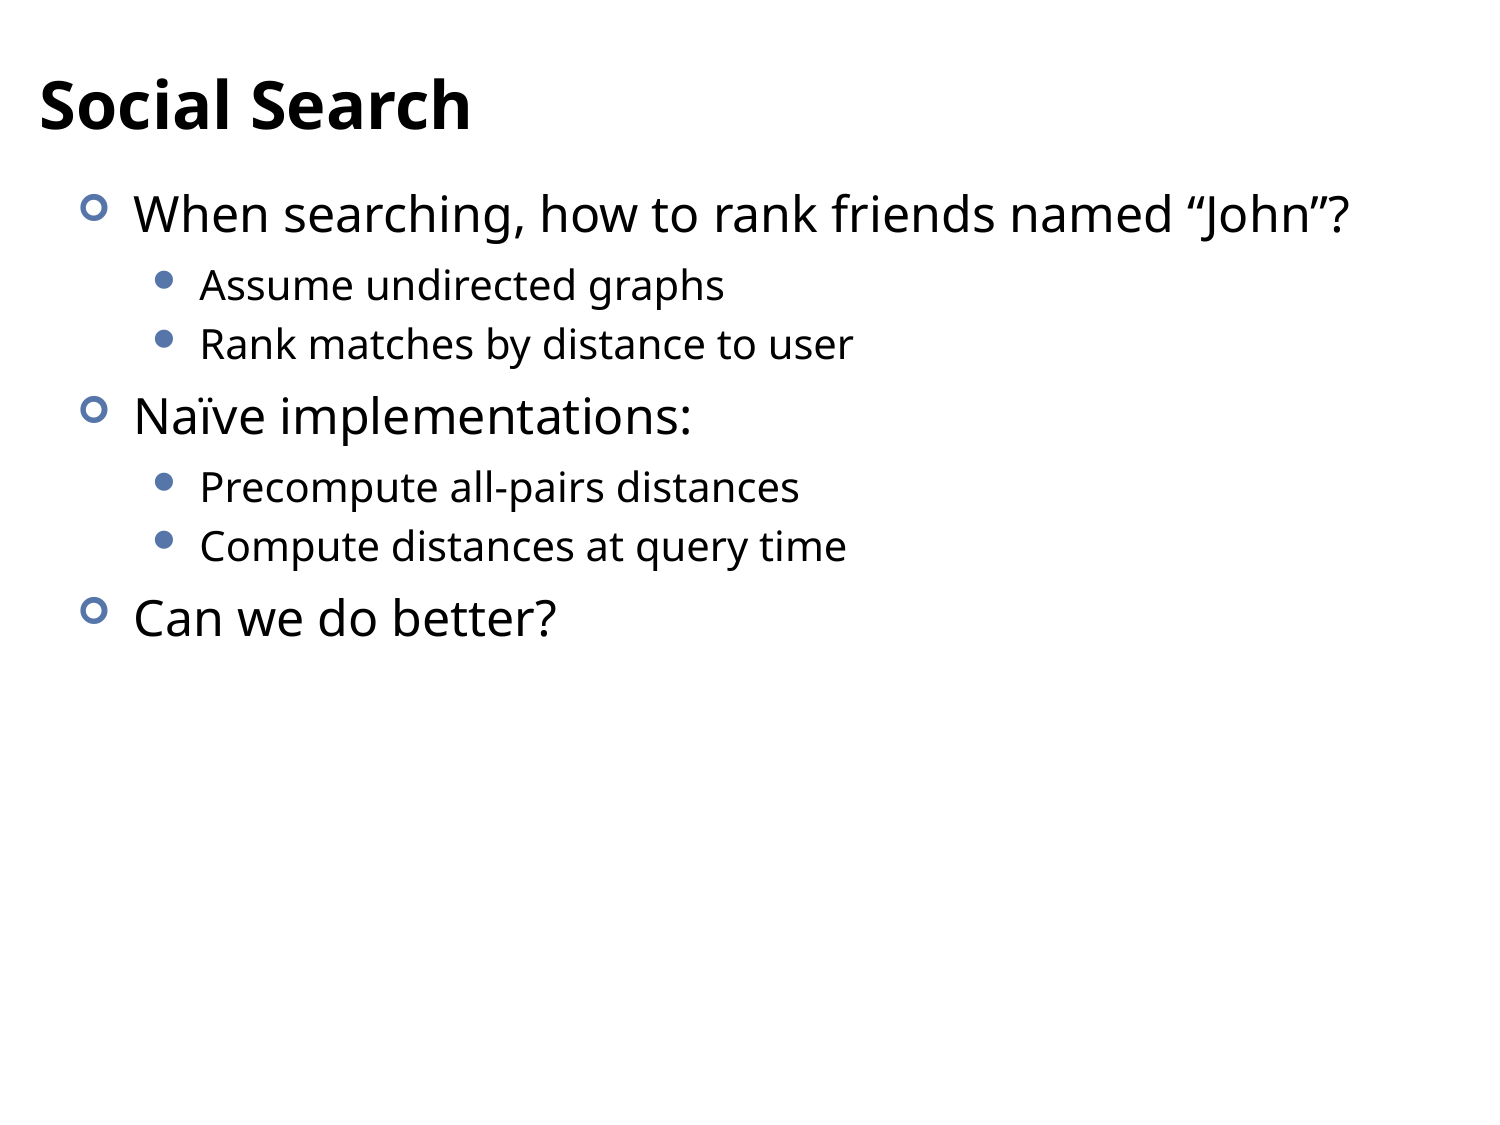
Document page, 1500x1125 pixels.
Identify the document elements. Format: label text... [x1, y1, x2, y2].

title Social Search [24, 18, 1451, 188]
list When searching, how to rank friends named “John”? Assume undirected graphs Rank matches by distance to user Naïve implementations: Precompute all-pairs distances Compute distances at query time Can we do better? [62, 174, 1451, 1013]
